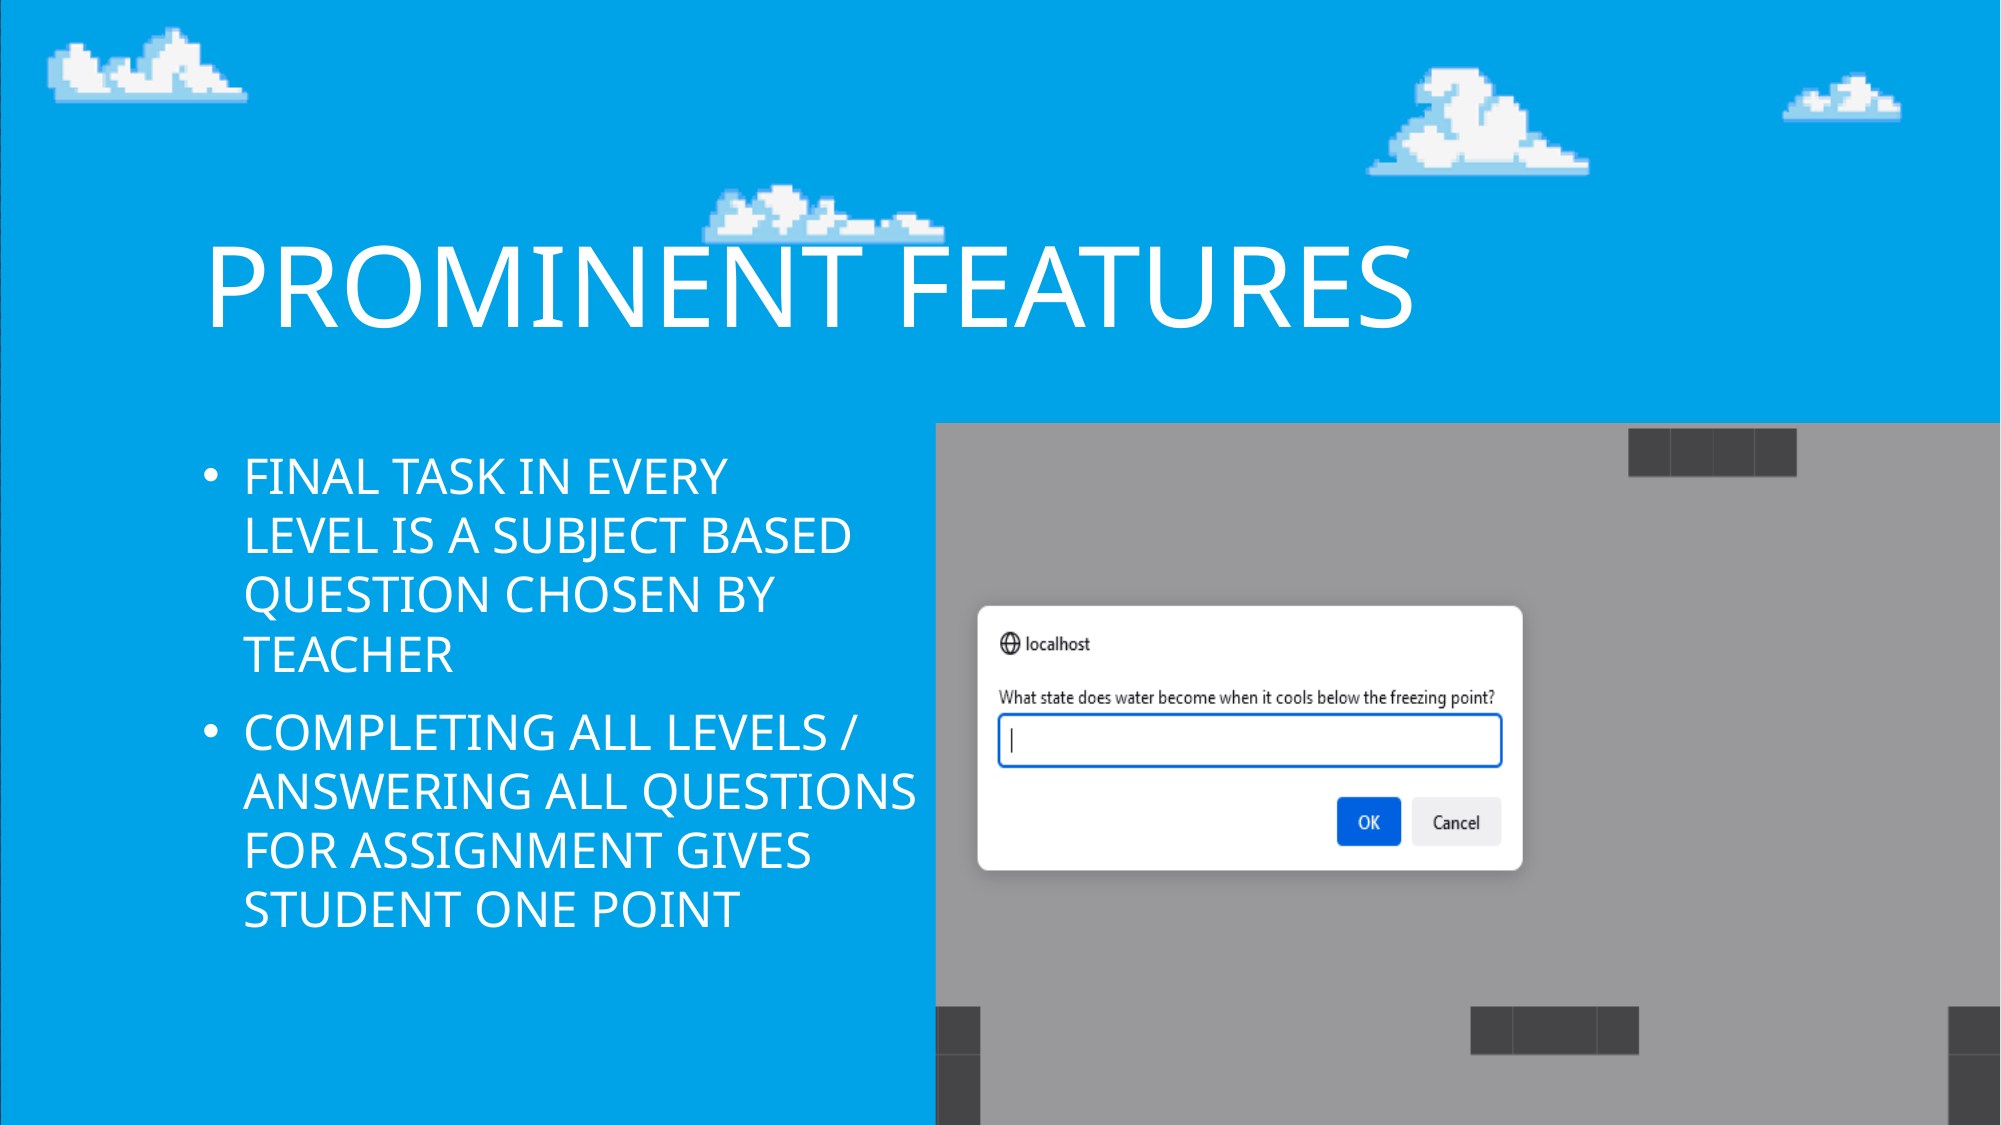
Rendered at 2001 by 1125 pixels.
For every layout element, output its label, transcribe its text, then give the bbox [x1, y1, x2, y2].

picture [1782, 72, 1901, 122]
picture [47, 27, 248, 103]
picture [1408, 67, 1529, 125]
text_box Final task in every level is a subject based question chosen by teacher Completing all levels / answering all questions For assignment gives student one point [187, 437, 935, 950]
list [935, 422, 2000, 1125]
title Prominent Features [187, 125, 1813, 437]
